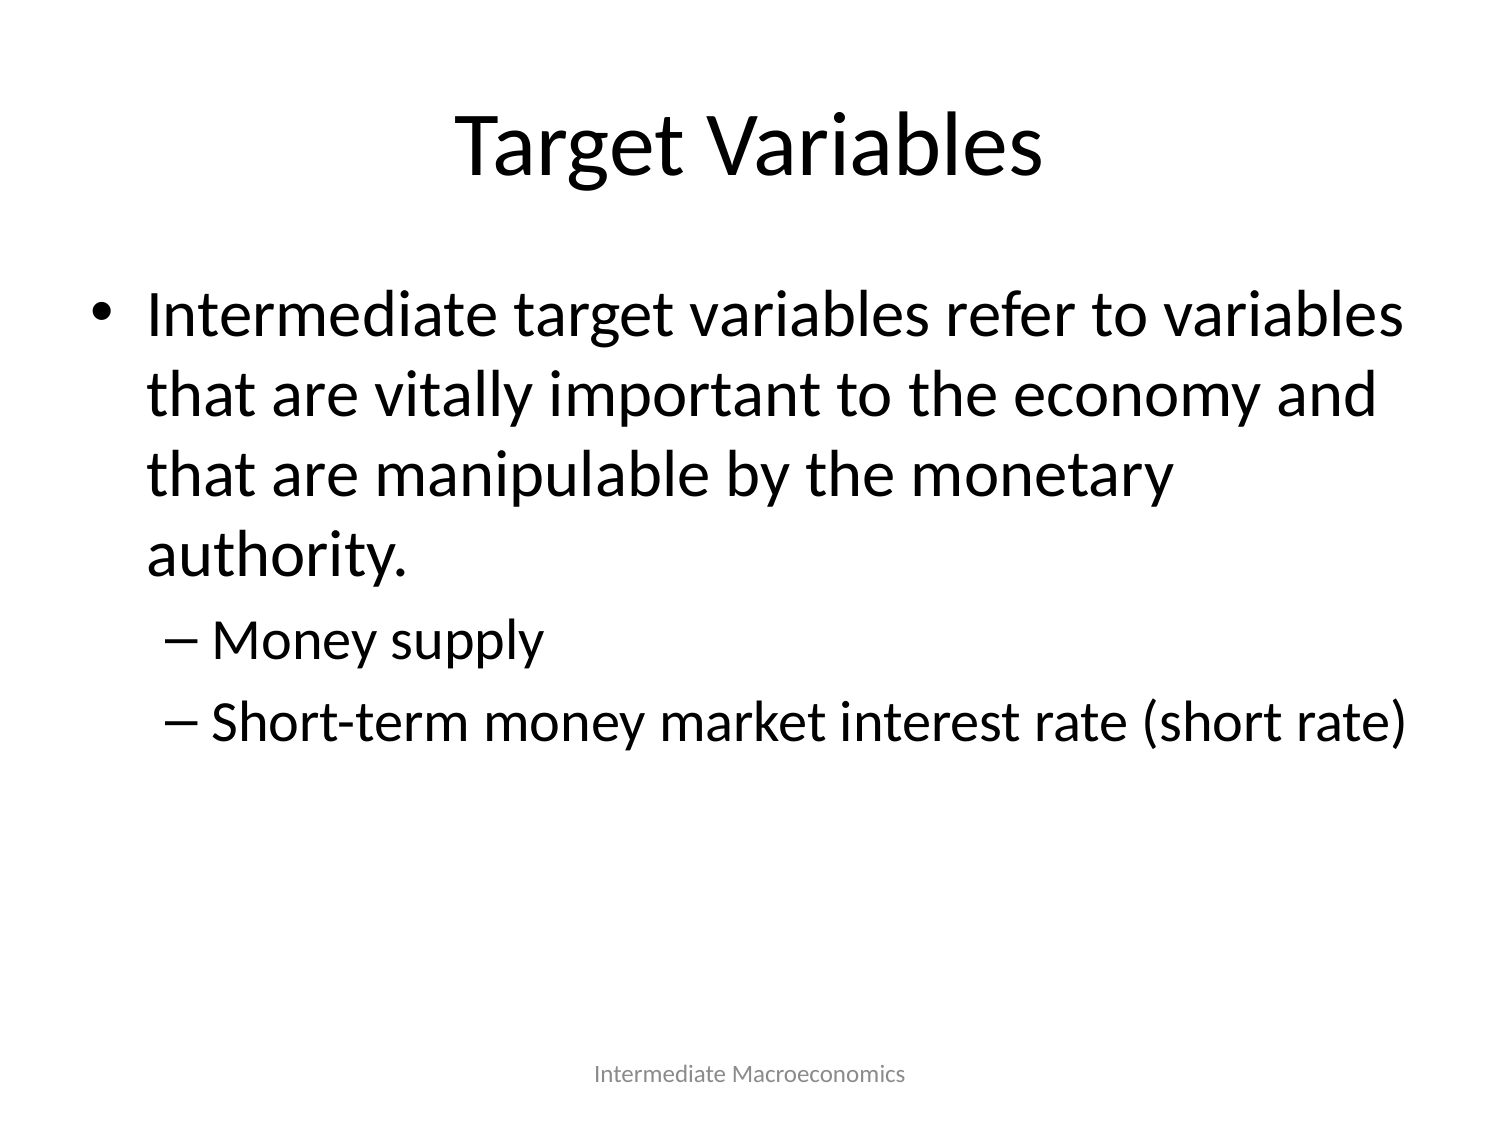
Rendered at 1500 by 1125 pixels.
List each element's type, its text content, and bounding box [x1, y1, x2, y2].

title Target Variables [75, 45, 1425, 233]
footer Intermediate Macroeconomics [512, 1042, 988, 1103]
list Intermediate target variables refer to variables that are vitally important to the economy and that are manipulable by the monetary authority. Money supply Short-term money market interest rate (short rate) [75, 262, 1425, 1005]
